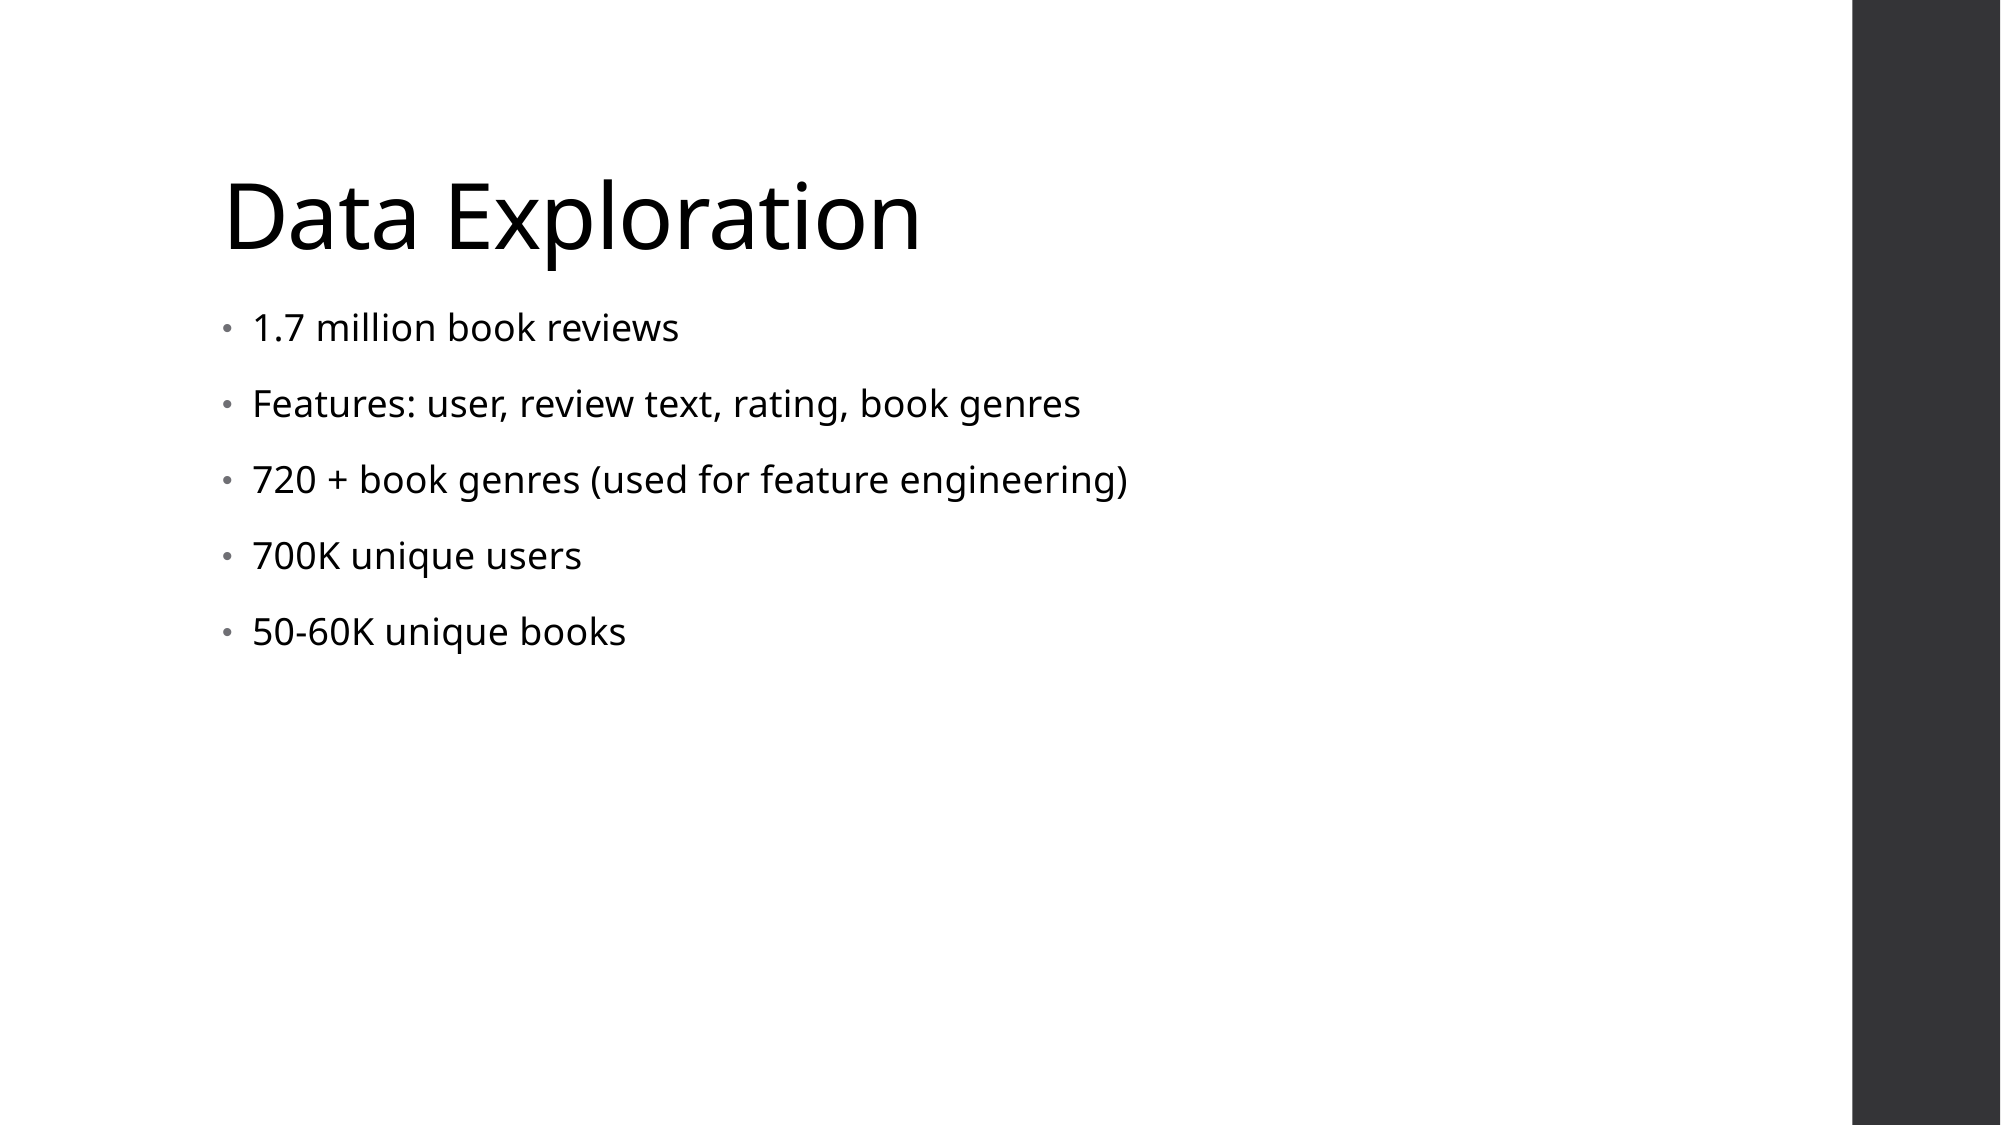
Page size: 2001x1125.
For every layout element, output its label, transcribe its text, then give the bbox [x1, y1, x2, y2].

title Data Exploration [206, 60, 1797, 278]
list 1.7 million book reviews Features: user, review text, rating, book genres 720 + book genres (used for feature engineering) 700K unique users 50-60K unique books [206, 299, 1757, 734]
